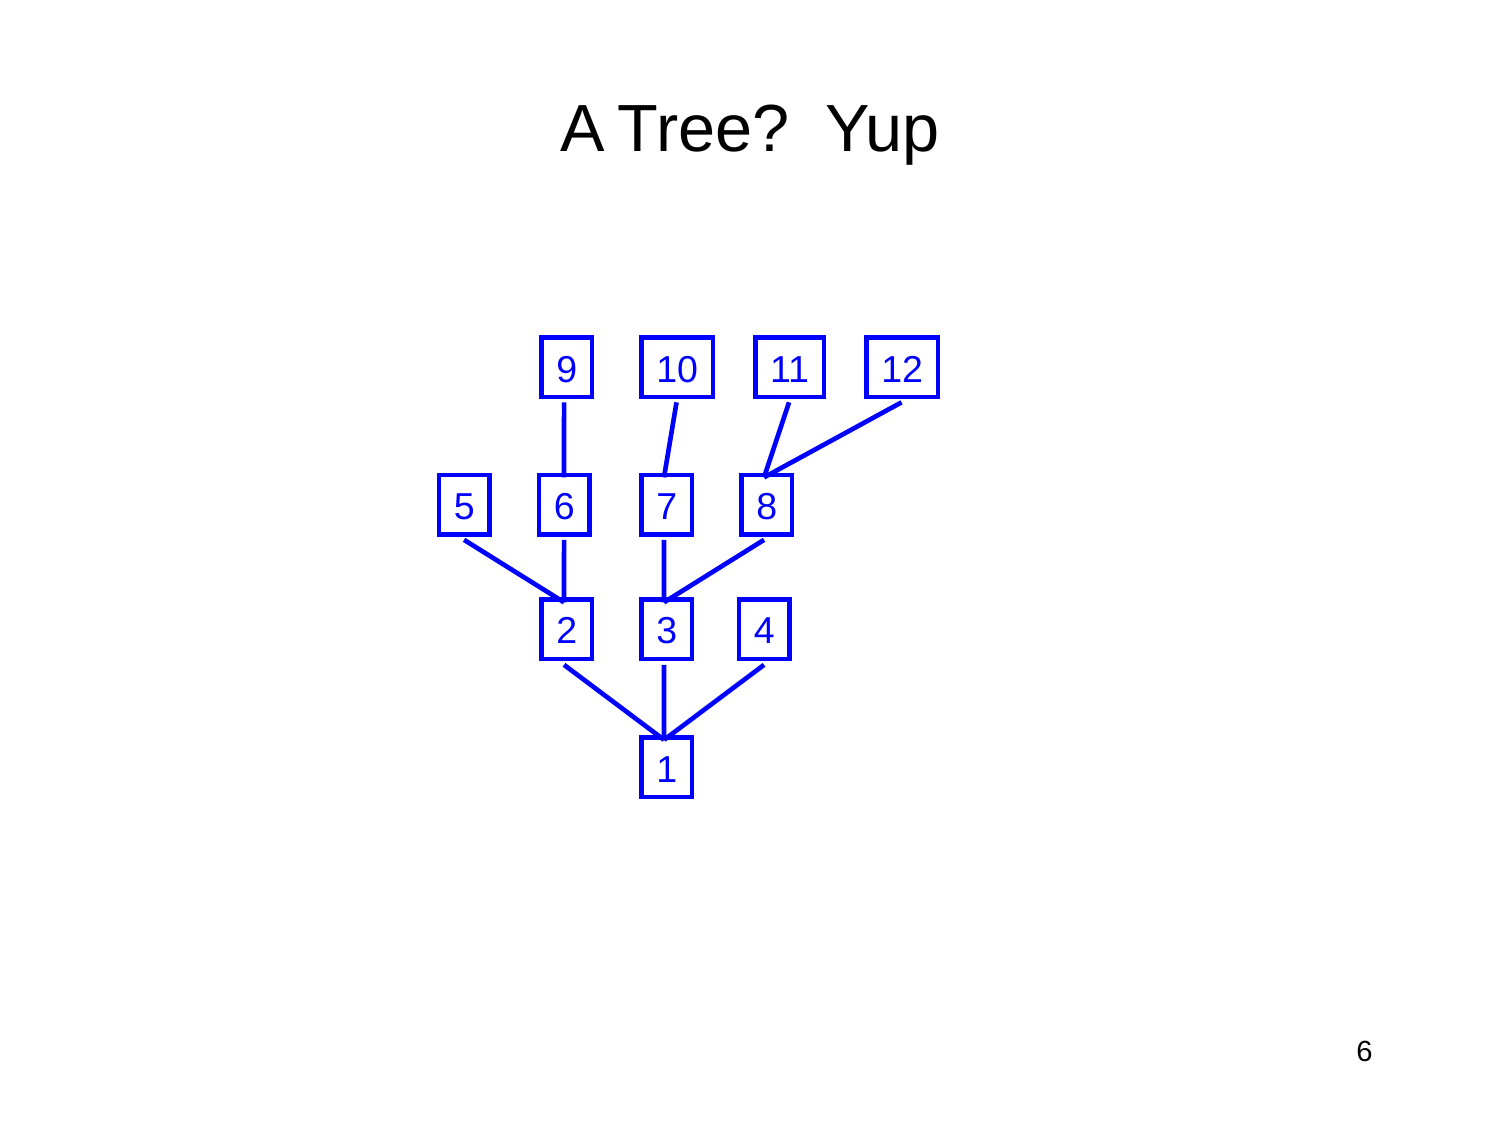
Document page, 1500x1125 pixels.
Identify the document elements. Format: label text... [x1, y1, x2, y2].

text_box 3 [641, 599, 693, 659]
text_box 1 [641, 737, 693, 798]
text_box 2 [541, 599, 593, 659]
text_box 4 [739, 599, 790, 659]
text_box 6 [539, 474, 590, 535]
text_box 12 [866, 337, 938, 398]
text_box 8 [741, 474, 793, 535]
text_box 11 [755, 337, 825, 398]
text_box 10 [641, 337, 713, 398]
slide_number 6 [1074, 1024, 1388, 1101]
title A Tree? Yup [112, 62, 1388, 188]
text_box 5 [439, 474, 490, 535]
text_box 7 [641, 474, 693, 535]
text_box 9 [541, 337, 593, 398]
